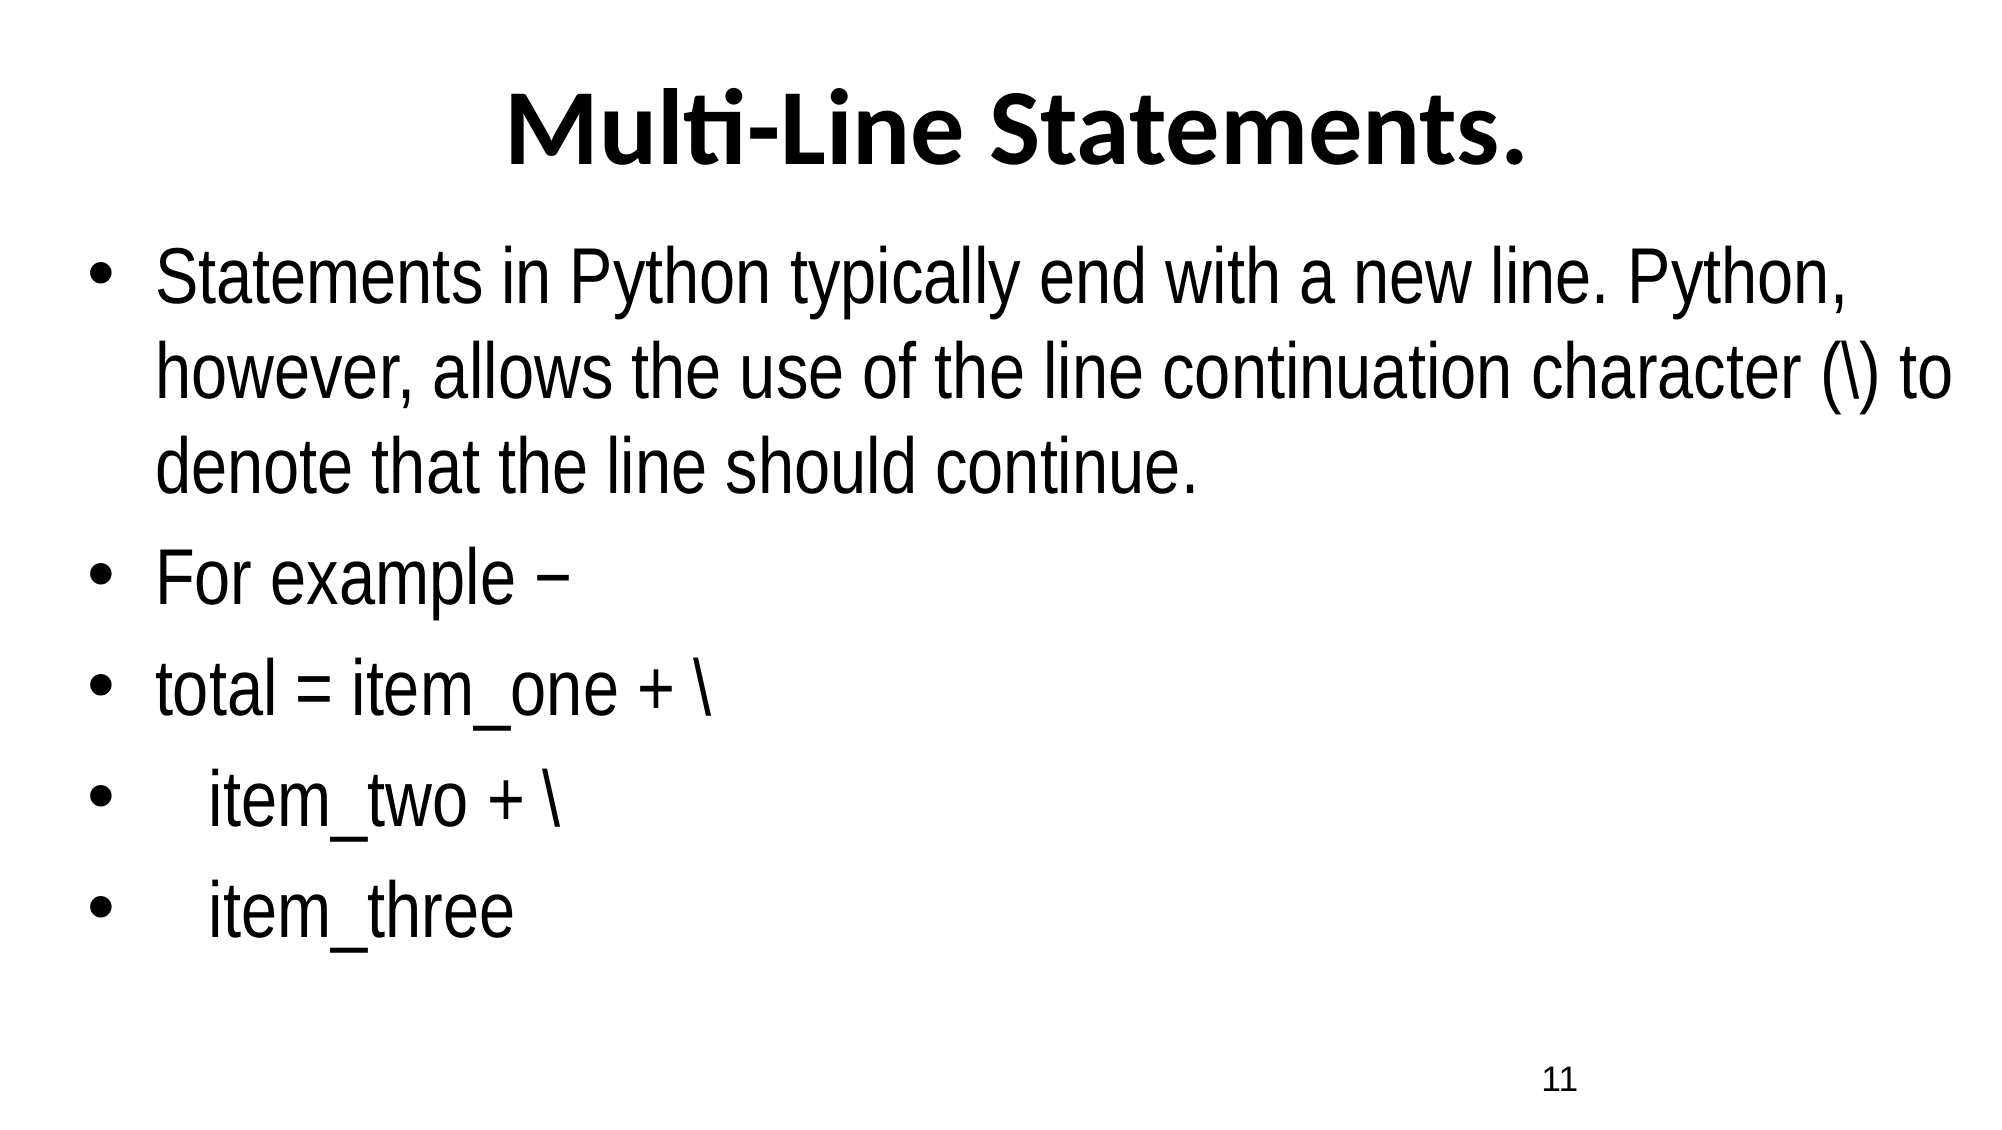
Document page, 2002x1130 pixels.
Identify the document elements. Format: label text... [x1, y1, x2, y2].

slide_number 11 [1434, 1046, 1901, 1107]
title Multi-Line Statements. [133, 27, 1902, 215]
list Statements in Python typically end with a new line. Python, however, allows the use of the line continuation character (\) to denote that the line should continue. For example − total = item_one + \ item_two + \ item_three [70, 215, 2001, 1029]
